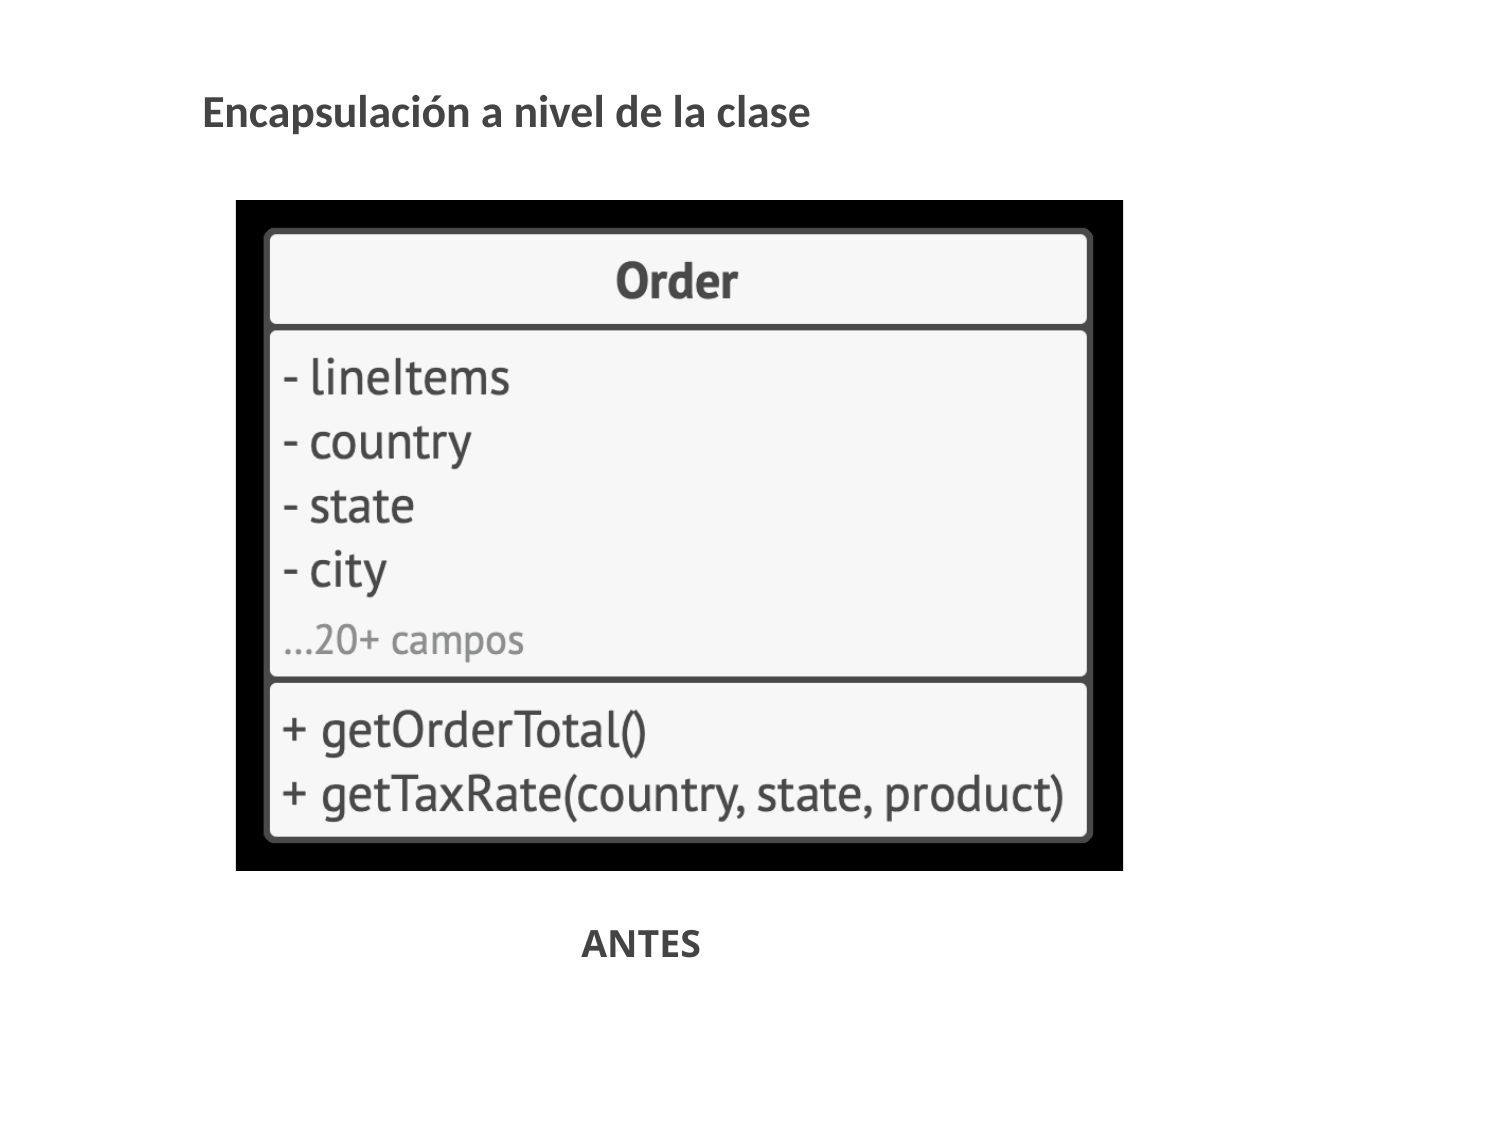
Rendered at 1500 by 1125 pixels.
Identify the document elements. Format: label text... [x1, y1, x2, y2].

text_box Encapsulación a nivel de la clase [187, 74, 1125, 144]
picture [235, 199, 1124, 871]
text_box ANTES [566, 912, 717, 1018]
